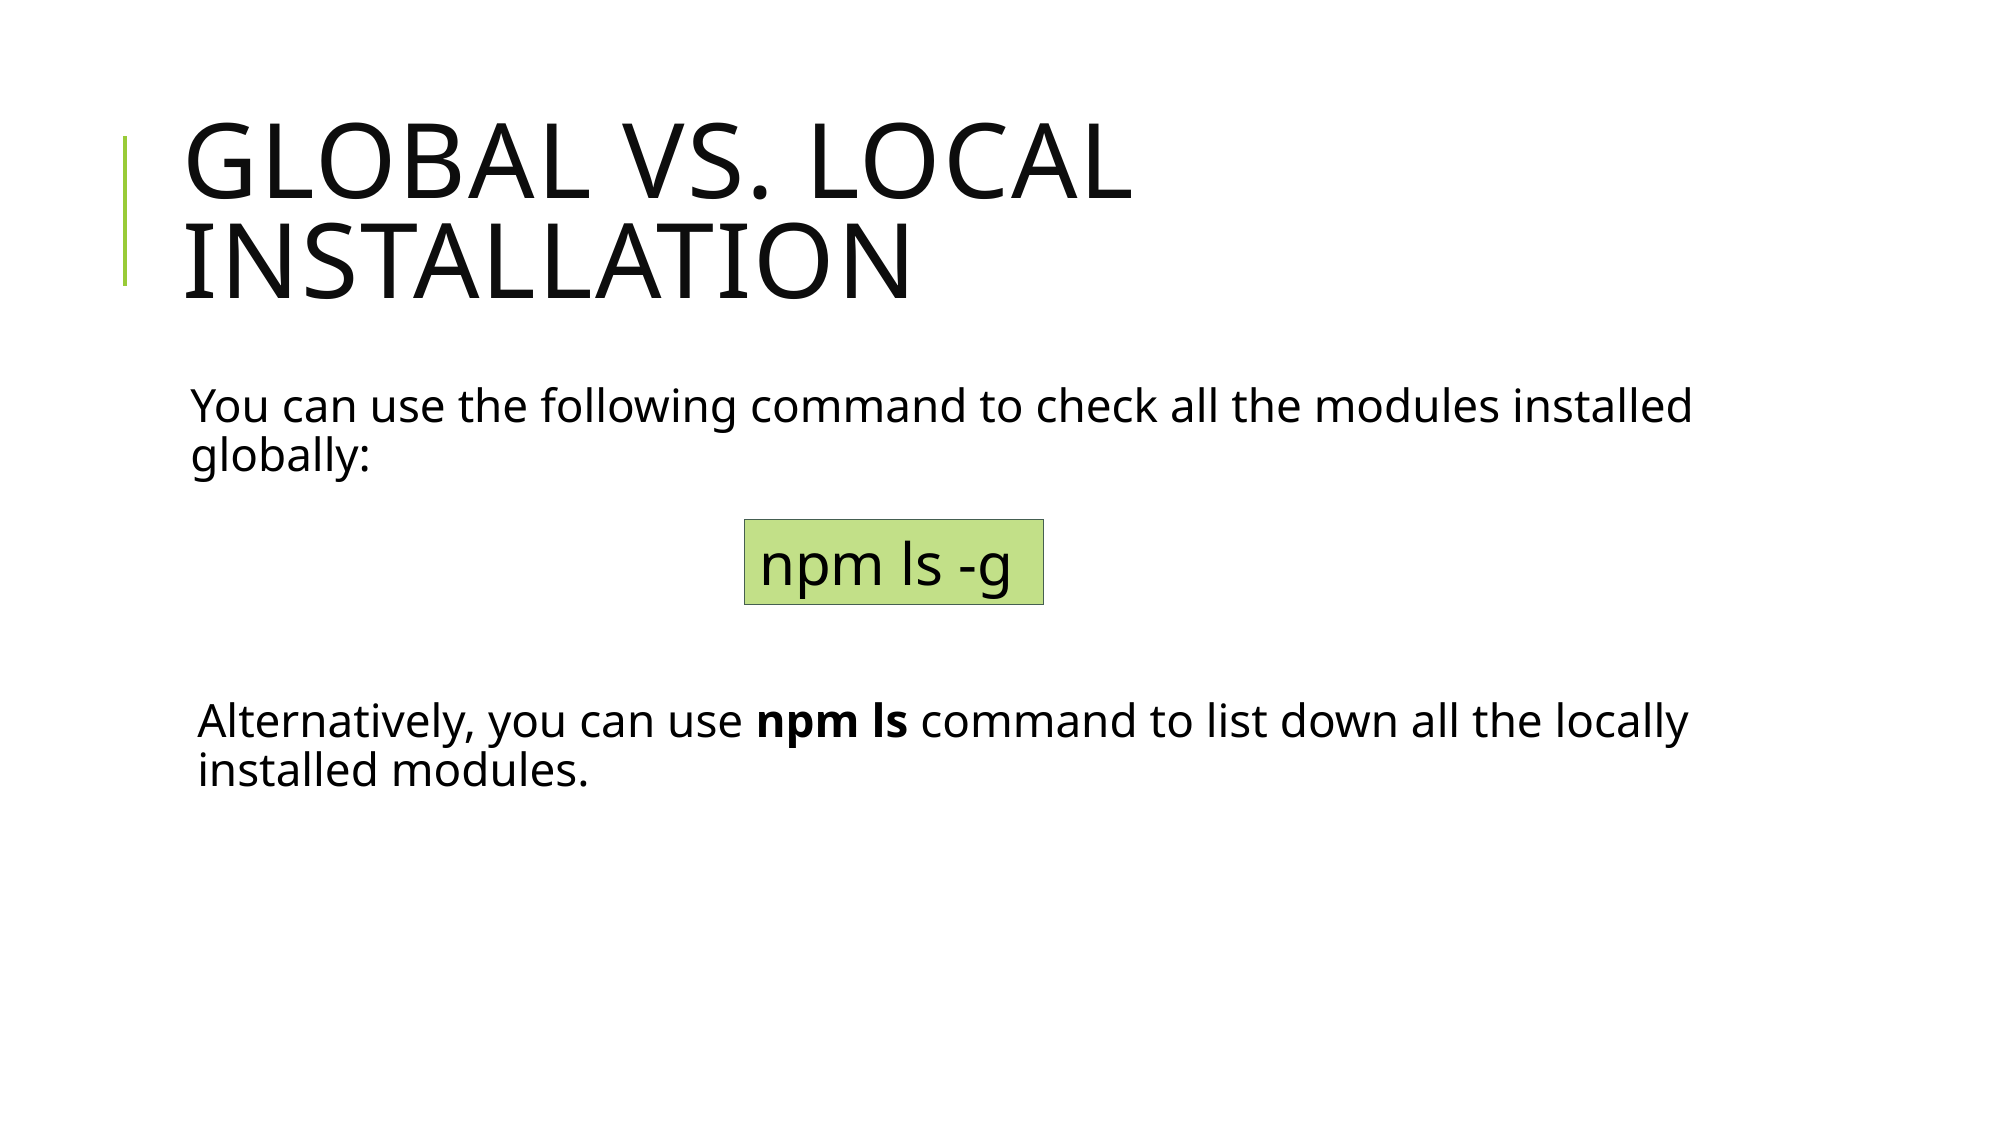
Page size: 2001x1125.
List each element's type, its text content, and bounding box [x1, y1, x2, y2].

text_box Alternatively, you can use npm ls command to list down all the locally installed modules. [174, 690, 1823, 806]
text_box npm ls -g [744, 519, 1044, 605]
list You can use the following command to check all the modules installed globally: [168, 375, 1763, 475]
title Global vs. local installation [168, 96, 1763, 342]
